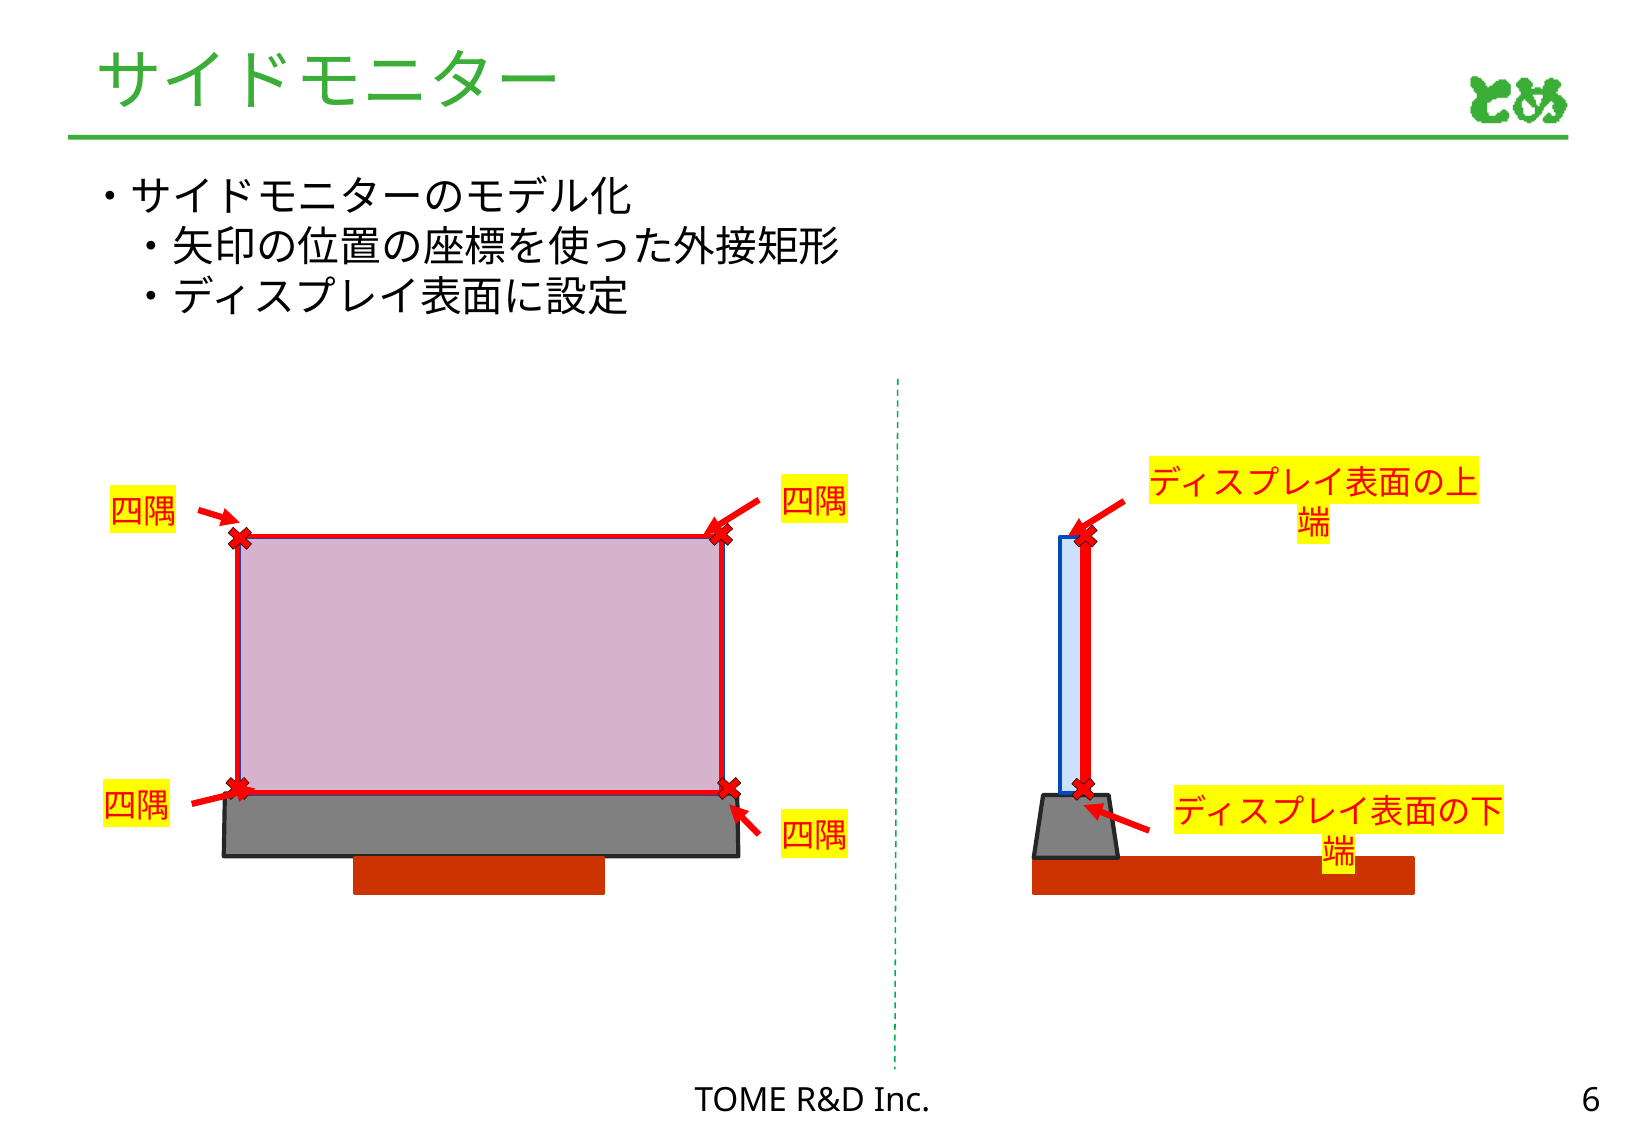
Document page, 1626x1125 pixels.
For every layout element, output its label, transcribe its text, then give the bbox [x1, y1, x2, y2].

text_box ・サイドモニターのモデル化 ・矢印の位置の座標を使った外接矩形 ・ディスプレイ表面に設定 [74, 162, 1020, 328]
slide_number 6 [1236, 1070, 1616, 1110]
footer TOME R&D Inc. [555, 1070, 1070, 1113]
title サイドモニター [80, 31, 1363, 126]
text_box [894, 378, 899, 1070]
picture [1450, 62, 1590, 138]
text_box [81, 472, 870, 894]
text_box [1033, 453, 1529, 894]
